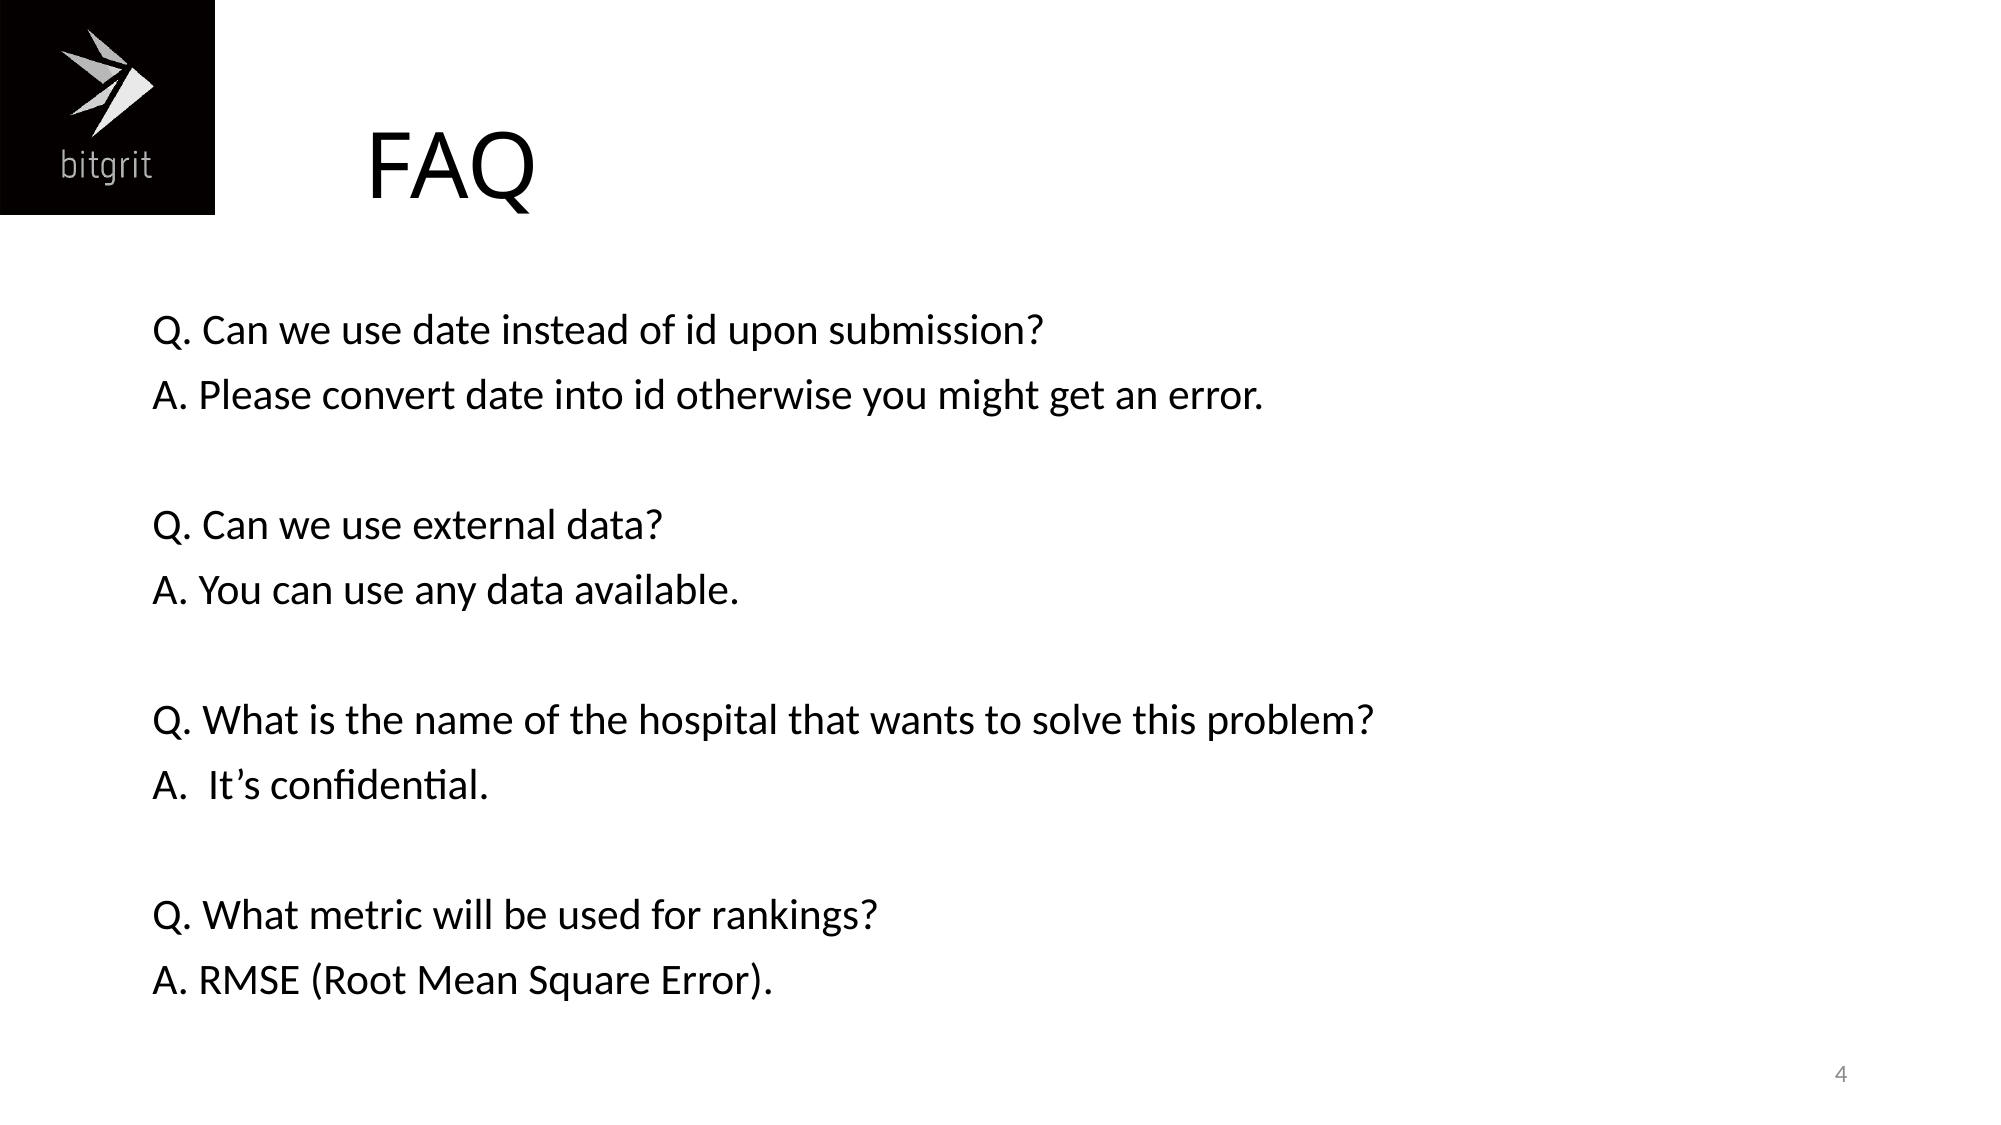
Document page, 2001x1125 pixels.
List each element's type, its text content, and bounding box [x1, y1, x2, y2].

picture [0, 0, 215, 215]
title FAQ [349, 59, 1863, 278]
slide_number 4 [1412, 1042, 1863, 1103]
list Q. Can we use date instead of id upon submission? A. Please convert date into id otherwise you might get an error. Q. Can we use external data? A. You can use any data available. Q. What is the name of the hospital that wants to solve this problem? A. It’s confidential. Q. What metric will be used for rankings? A. RMSE (Root Mean Square Error). [137, 299, 1863, 1014]
